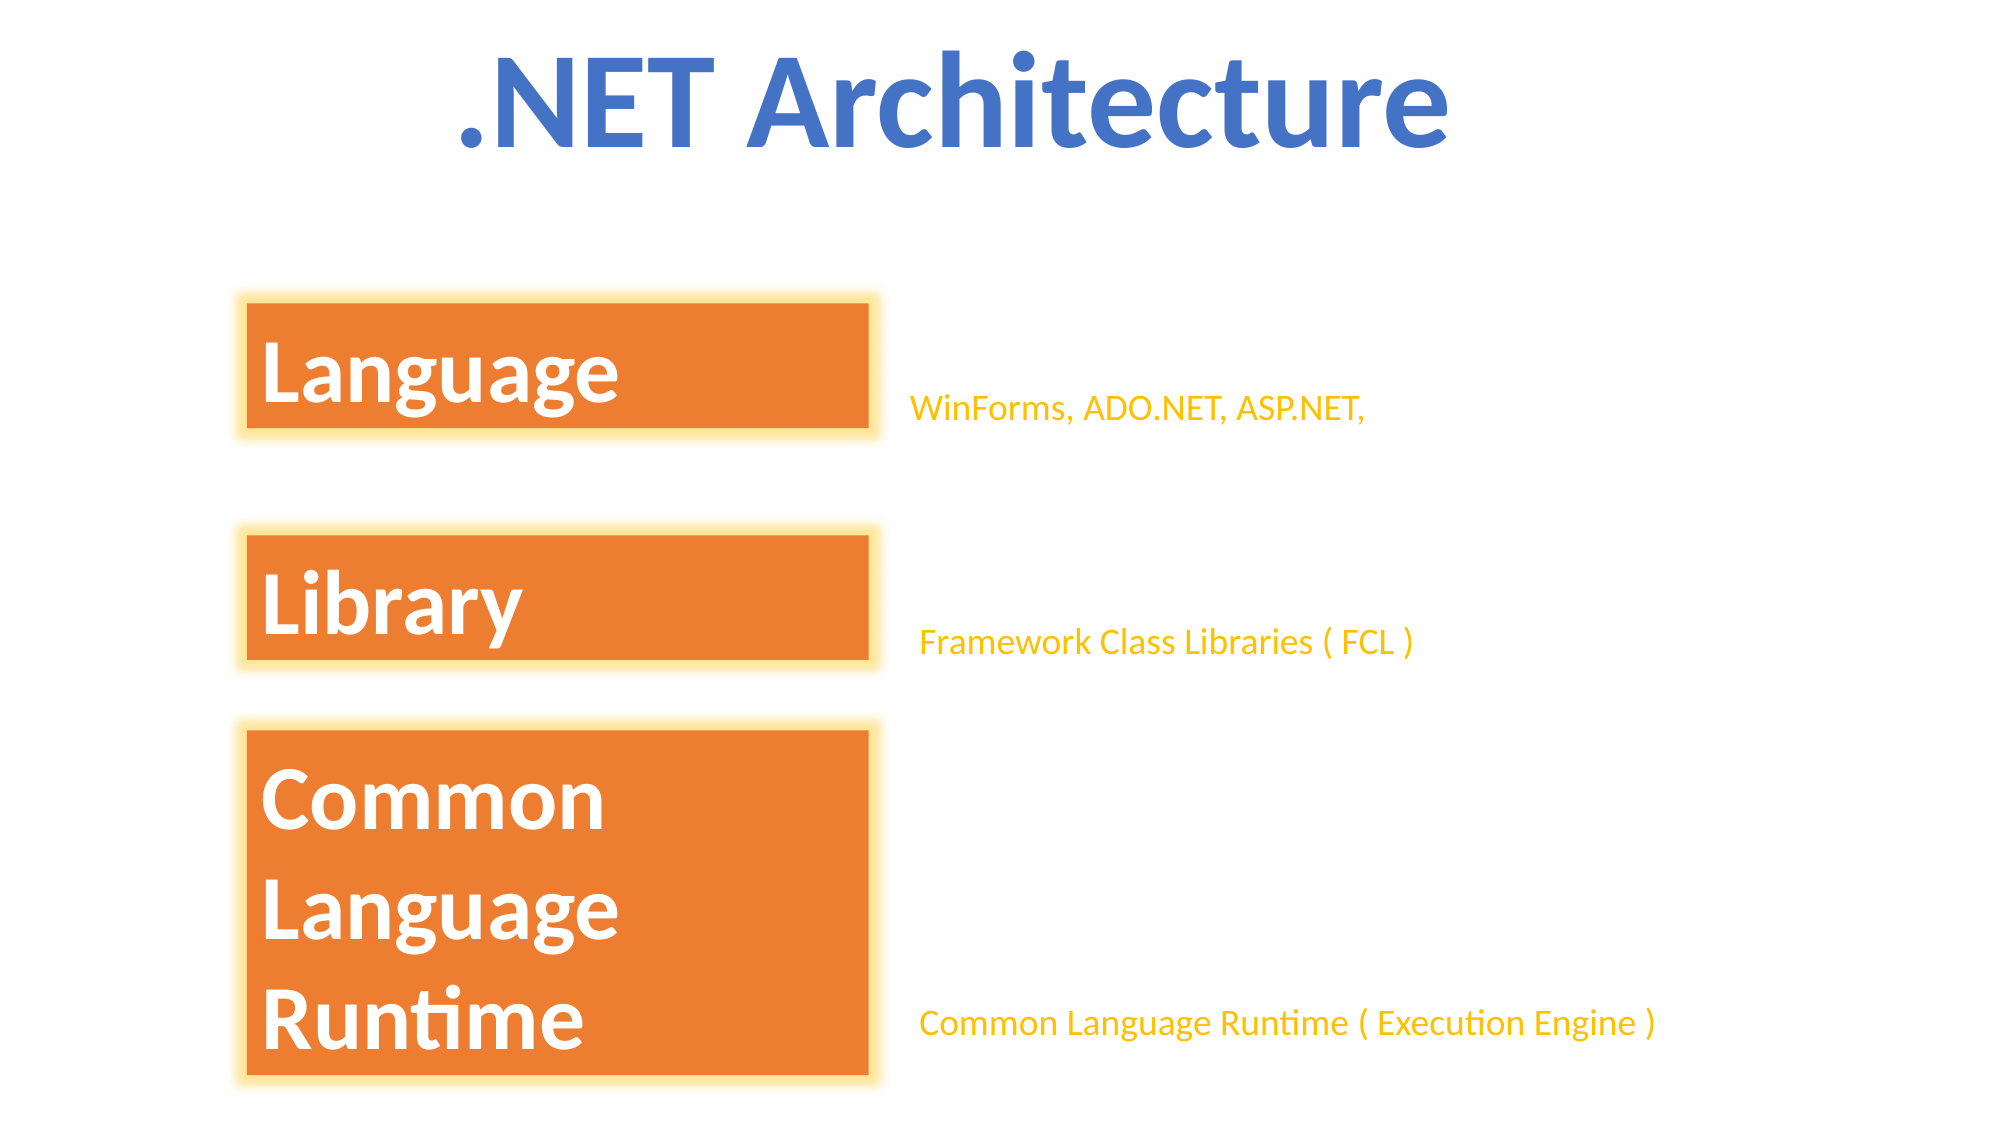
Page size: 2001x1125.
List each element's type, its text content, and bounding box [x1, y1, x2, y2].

title .NET Architecture [218, 0, 1719, 180]
text_box Language [246, 303, 869, 429]
text_box Common Language Runtime ( Execution Engine ) [904, 990, 1796, 1051]
text_box Common Language Runtime [246, 730, 869, 1076]
text_box Library [246, 535, 869, 660]
text_box Framework Class Libraries ( FCL ) [904, 609, 1496, 670]
text_box WinForms, ADO.NET, ASP.NET, [895, 375, 1602, 435]
